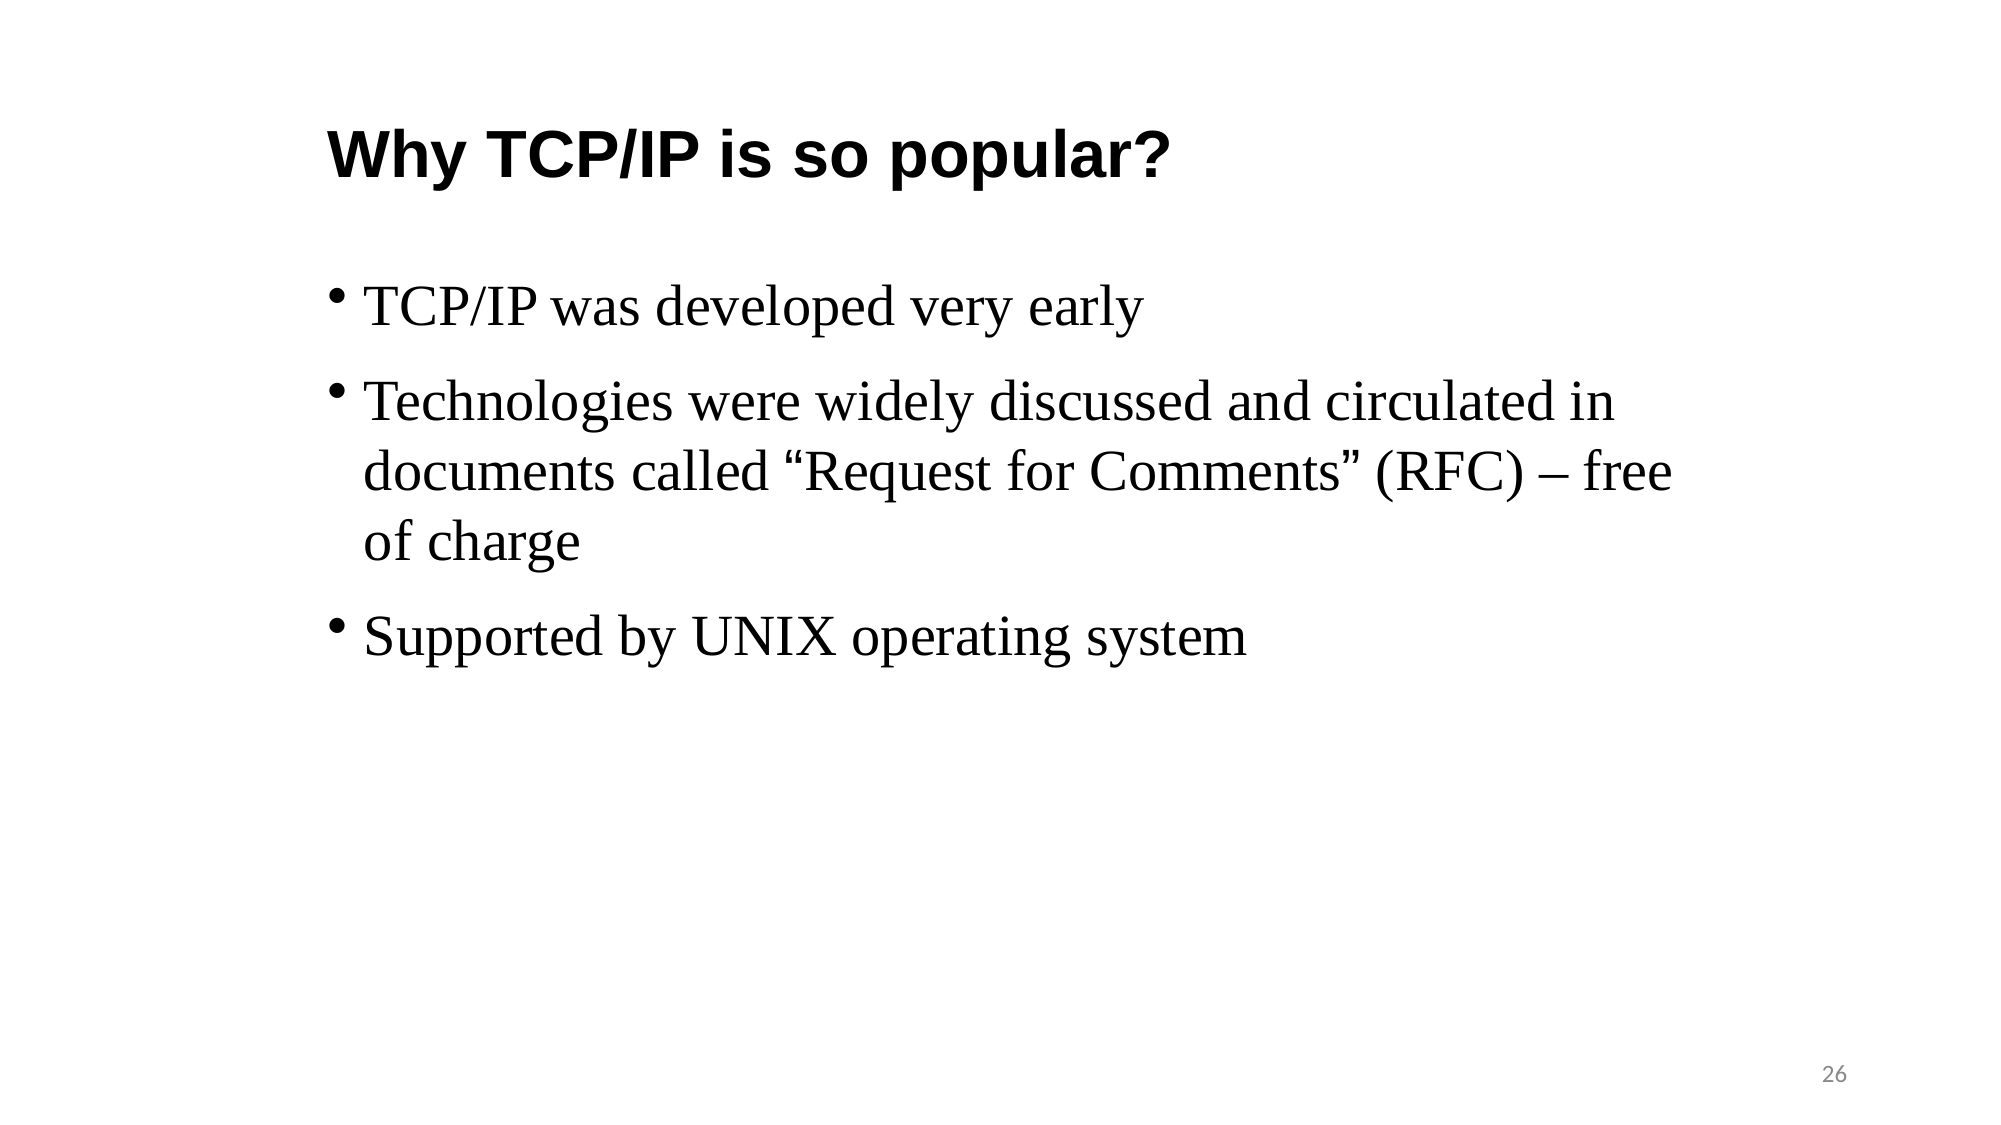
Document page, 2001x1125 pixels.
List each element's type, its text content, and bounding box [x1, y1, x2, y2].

text_box Why TCP/IP is so popular? [312, 49, 1613, 260]
text_box TCP/IP was developed very early Technologies were widely discussed and circulated in documents called “Request for Comments” (RFC) – free of charge Supported by UNIX operating system [312, 260, 1700, 745]
slide_number 26 [1412, 1042, 1863, 1103]
